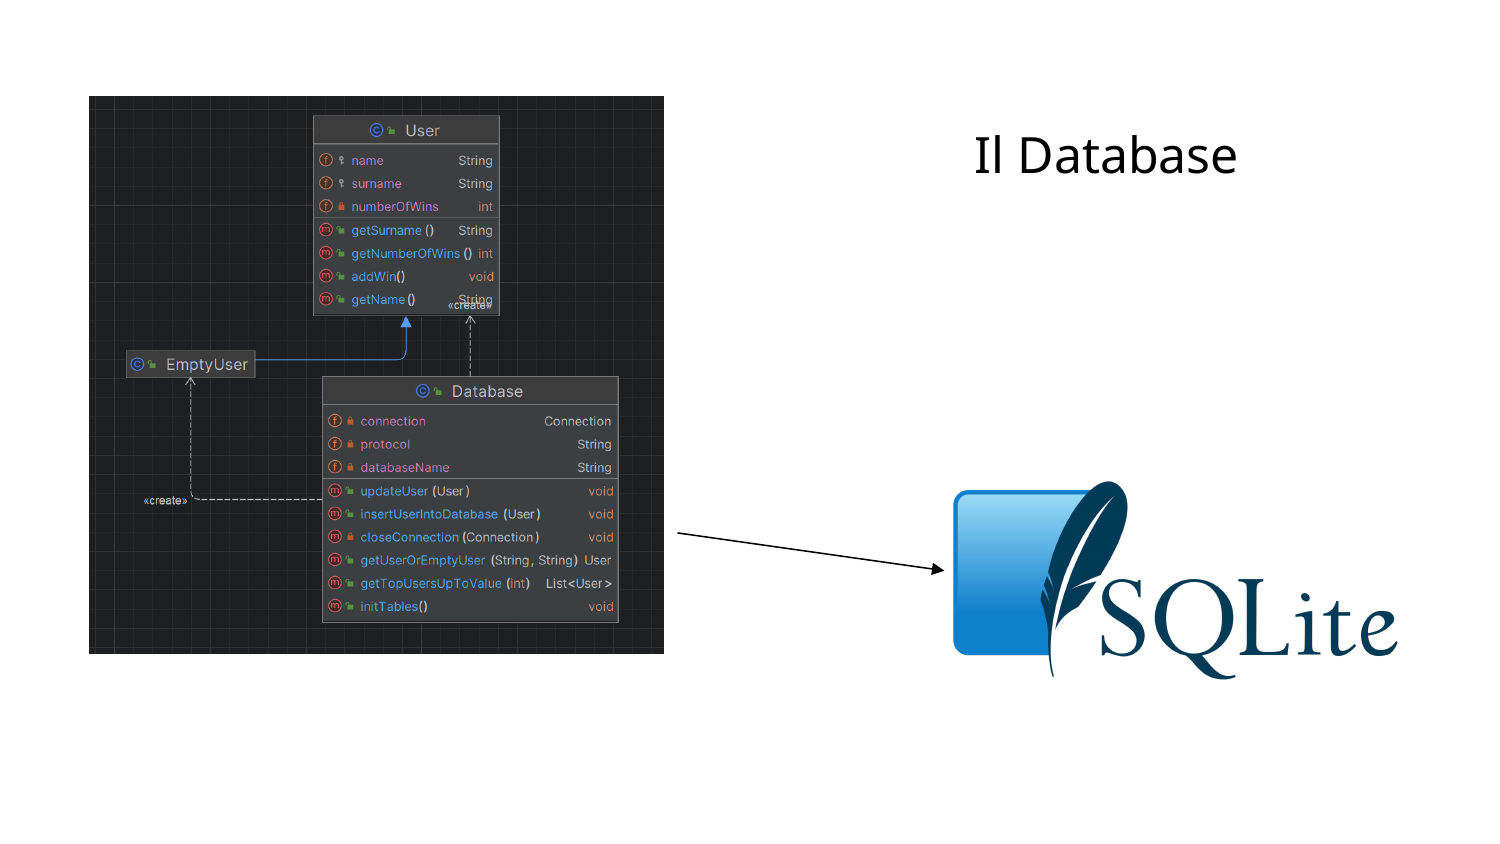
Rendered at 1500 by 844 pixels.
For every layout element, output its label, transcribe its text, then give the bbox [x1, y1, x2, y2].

picture [941, 469, 1411, 692]
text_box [677, 532, 936, 571]
text_box Il Database [959, 108, 1295, 199]
picture [88, 96, 664, 654]
